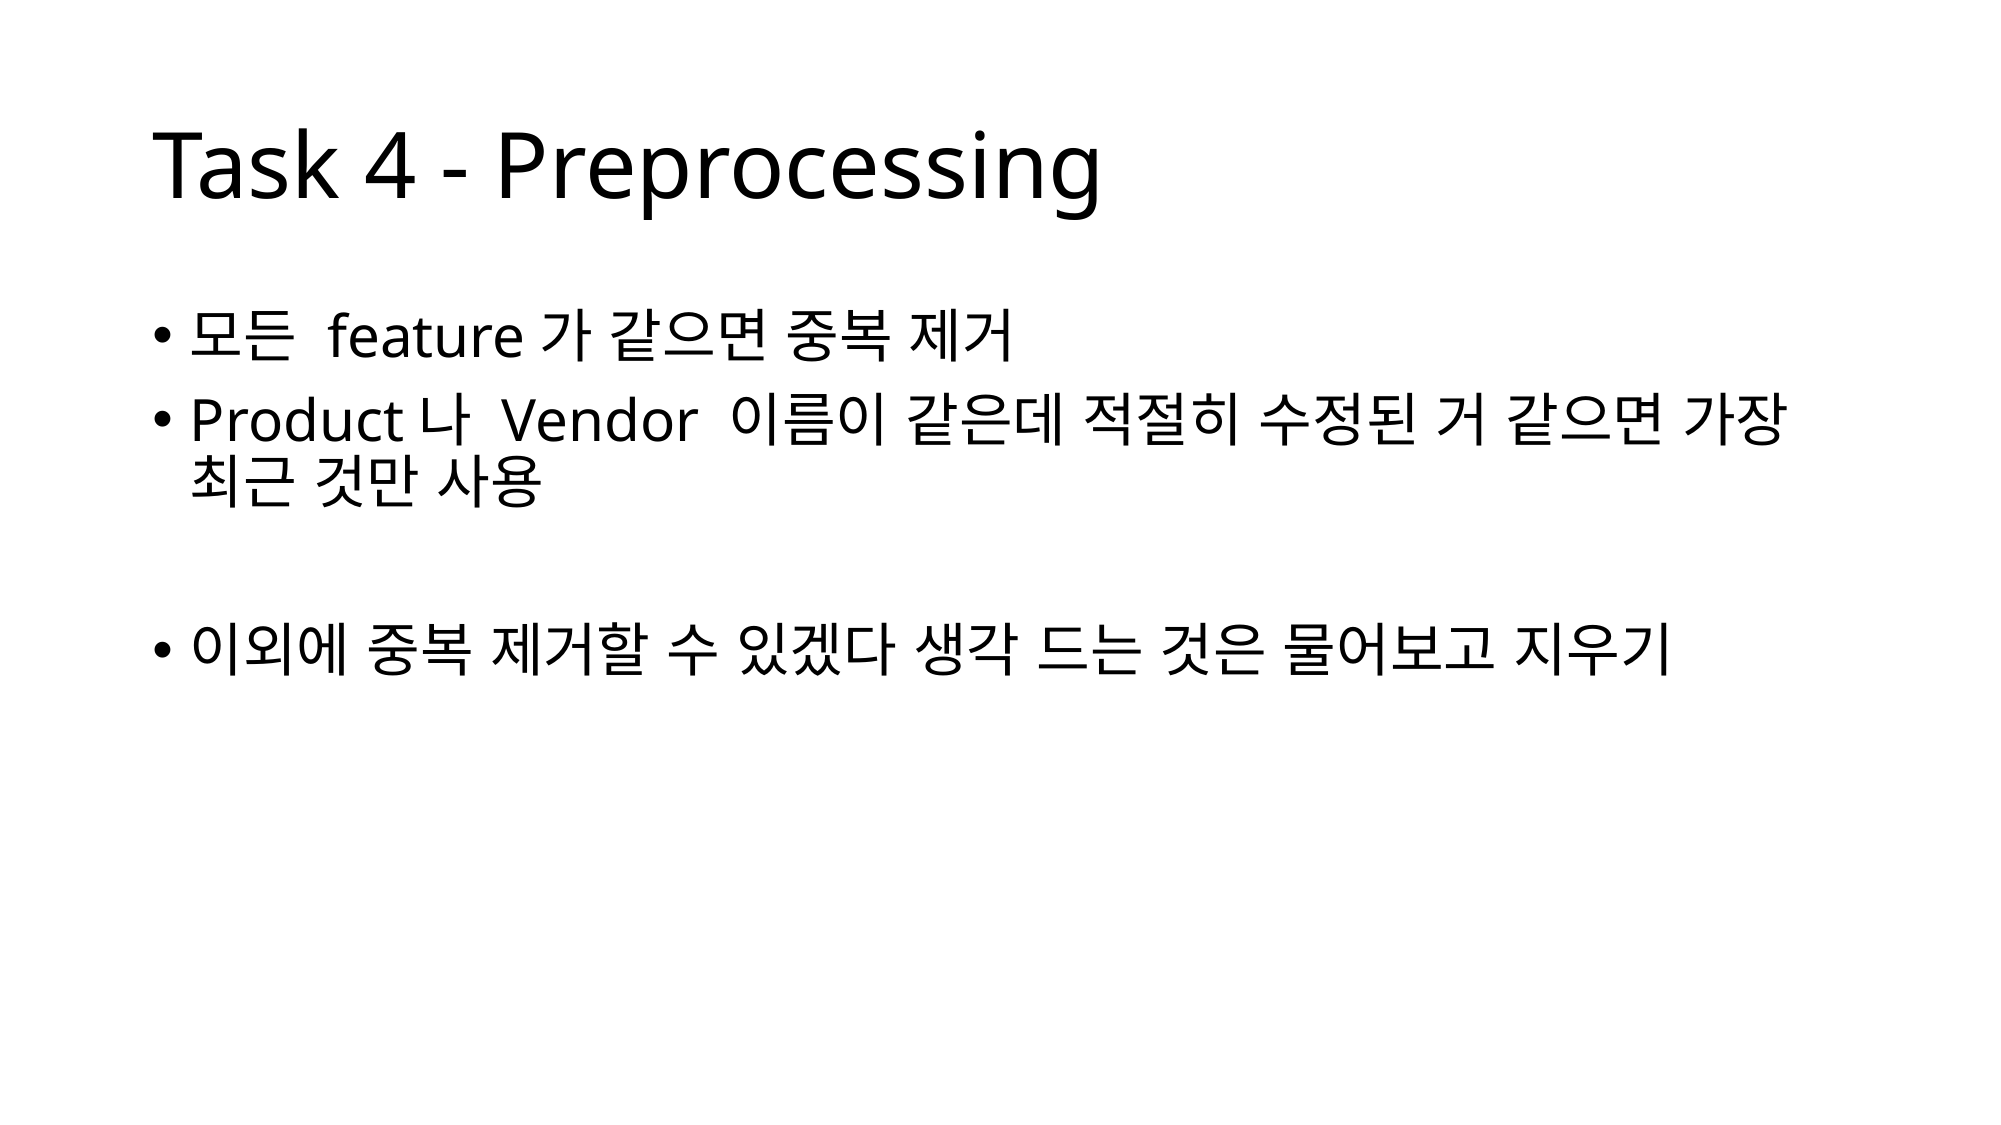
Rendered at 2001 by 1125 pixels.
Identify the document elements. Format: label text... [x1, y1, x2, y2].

title Task 4 - Preprocessing [137, 59, 1863, 278]
list 모든 feature가 같으면 중복 제거 Product나 Vendor 이름이 같은데 적절히 수정된 거 같으면 가장 최근 것만 사용 이외에 중복 제거할 수 있겠다 생각 드는 것은 물어보고 지우기 [137, 299, 1863, 1014]
